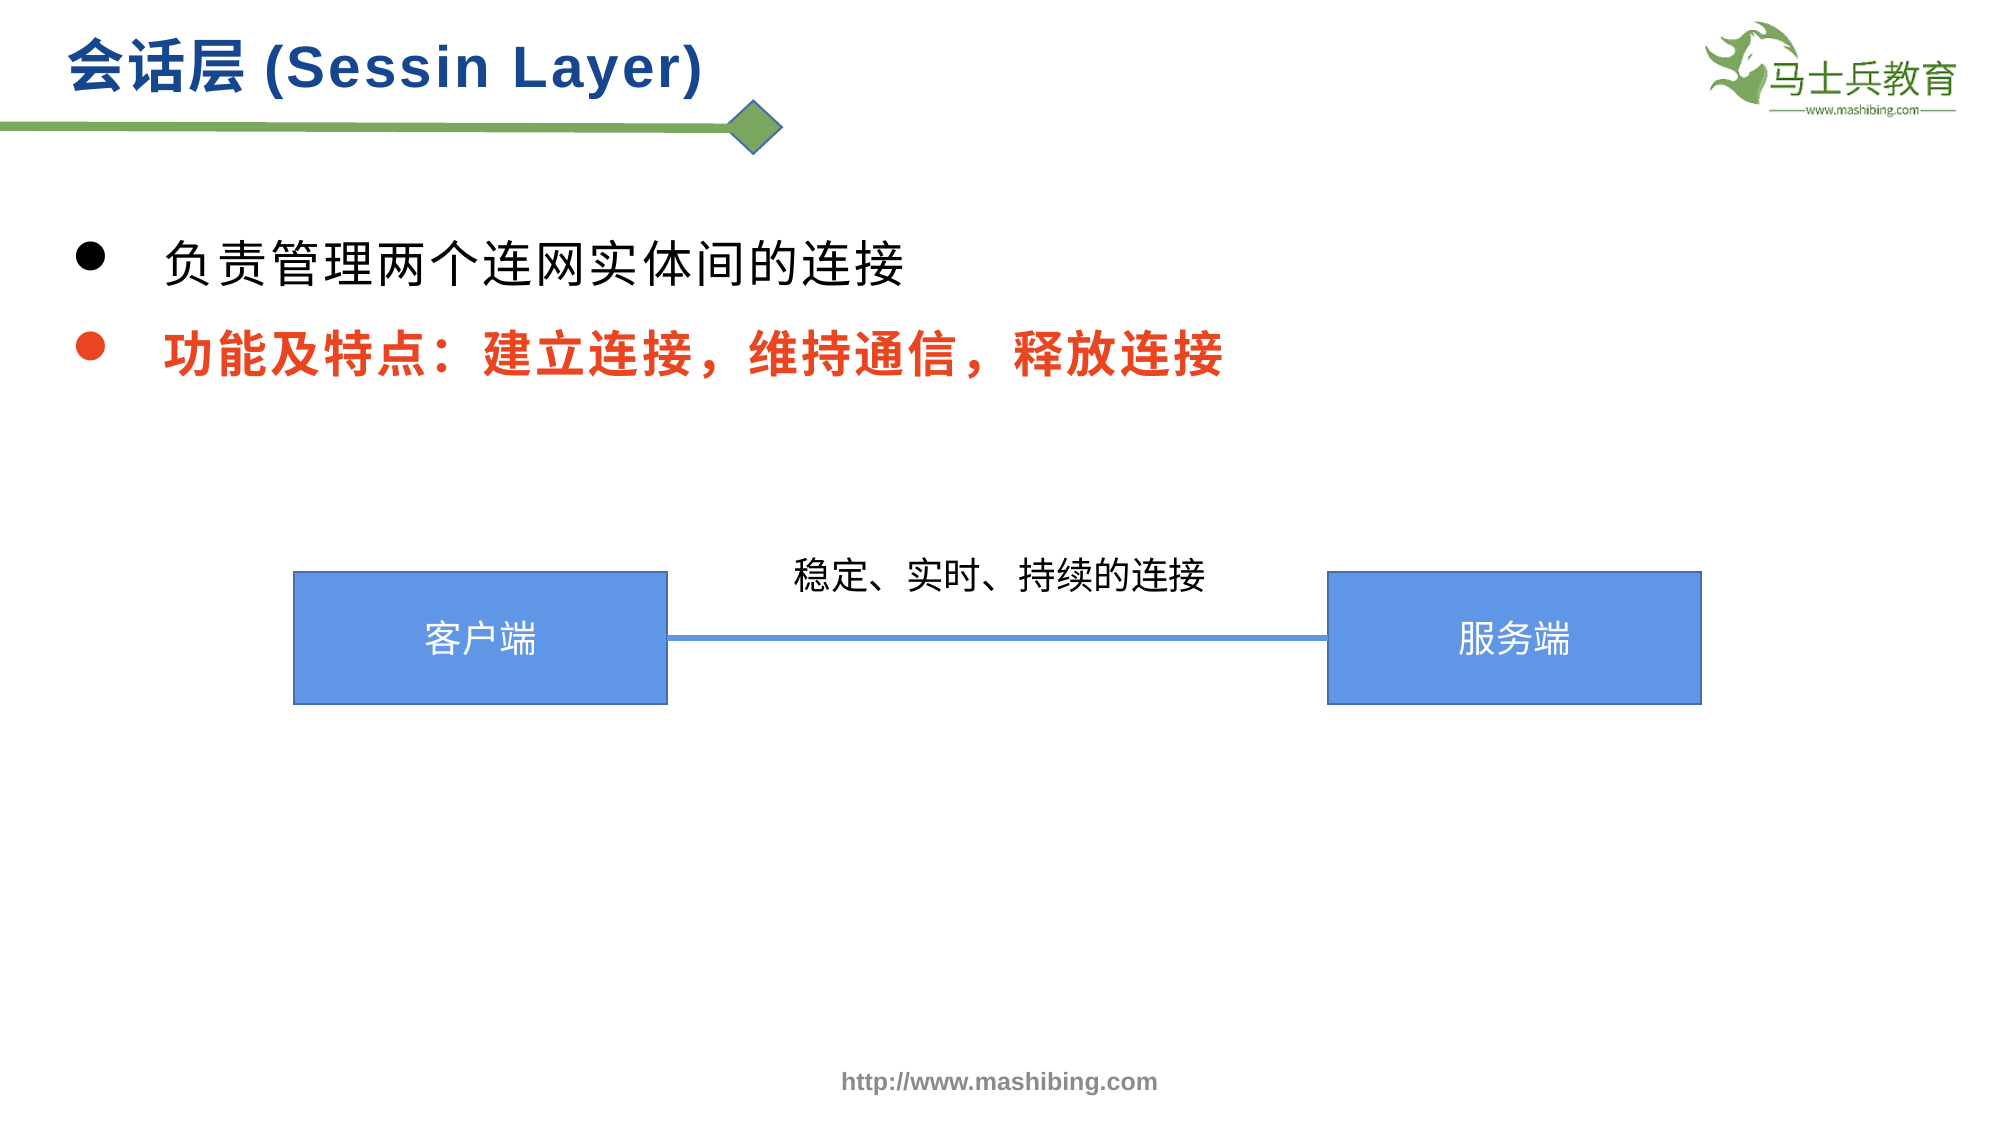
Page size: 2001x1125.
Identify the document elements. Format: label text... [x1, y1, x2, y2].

text_box 客户端 [293, 571, 668, 705]
picture [1702, 21, 1975, 127]
text_box [77, 438, 1964, 1054]
list 会话层(Sessin Layer) [51, 0, 947, 113]
list 负责管理两个连网实体间的连接 功能及特点：建立连接，维持通信，释放连接 [57, 206, 1943, 417]
text_box 服务端 [1327, 571, 1702, 705]
text_box 稳定、实时、持续的连接 [778, 544, 1222, 605]
